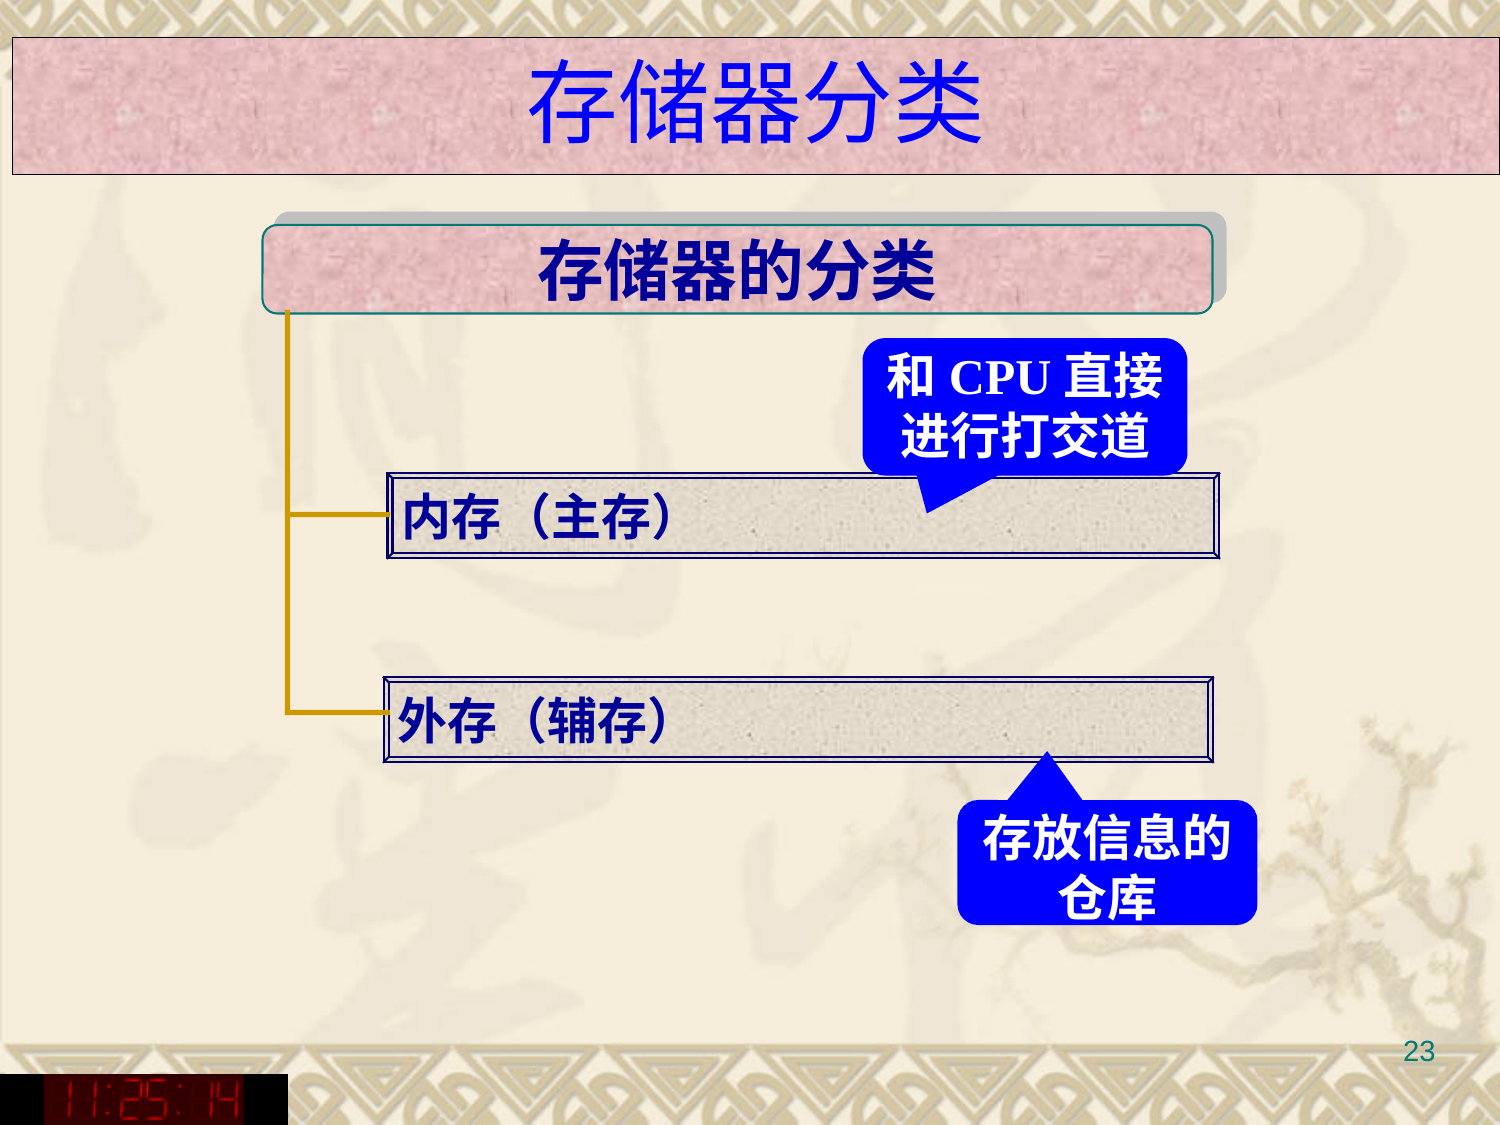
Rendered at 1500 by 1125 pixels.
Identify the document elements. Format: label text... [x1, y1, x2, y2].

slide_number 23 [1074, 1024, 1451, 1103]
title 存储器分类 [12, 37, 1500, 175]
text_box 存放信息的仓库 [957, 772, 1258, 926]
picture [0, 0, 1500, 1125]
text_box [262, 224, 1220, 763]
